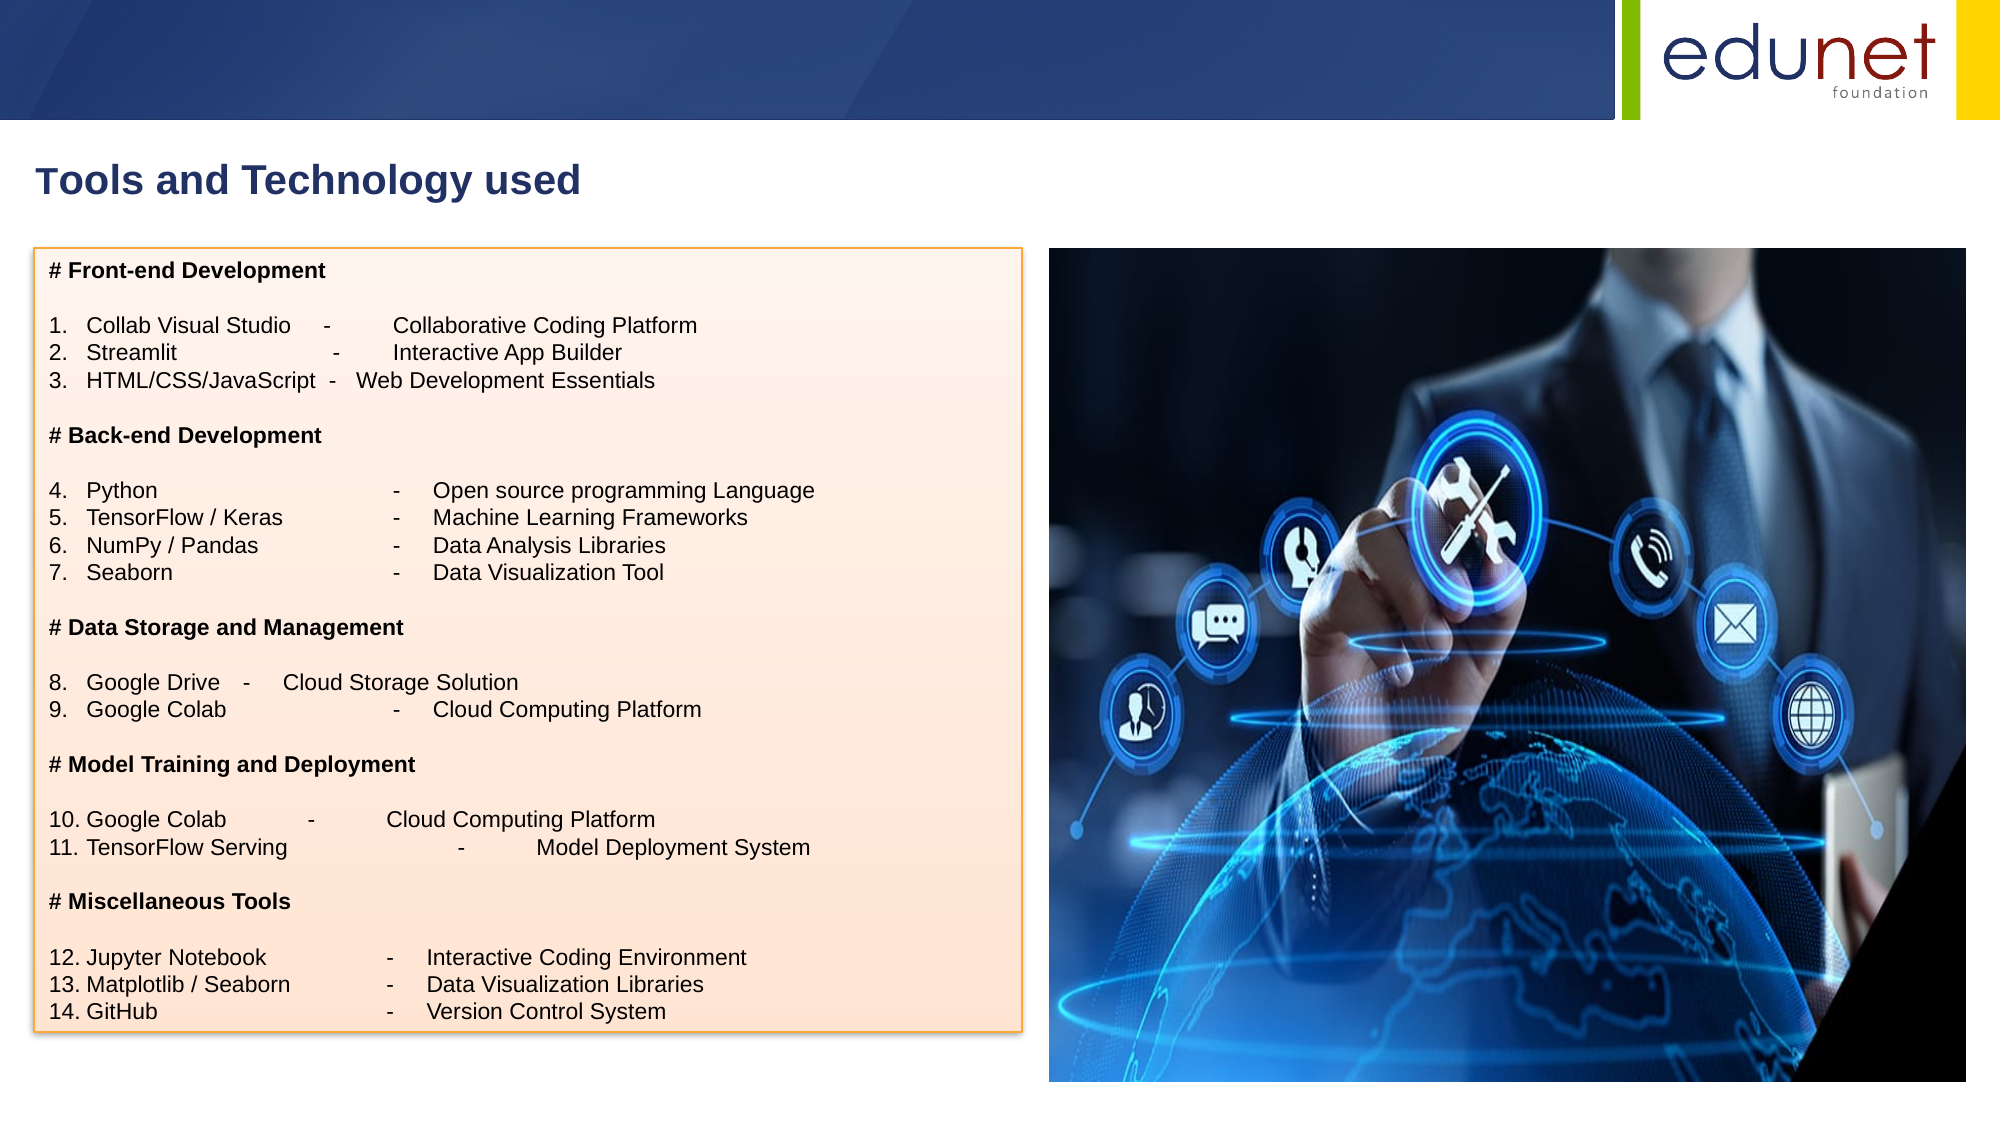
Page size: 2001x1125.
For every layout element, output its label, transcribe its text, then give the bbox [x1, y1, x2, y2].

text_box Tools and Technology used [20, 145, 1022, 211]
picture [1049, 247, 1967, 1082]
picture [1652, 12, 1948, 108]
text_box # Front-end Development Collab Visual Studio - Collaborative Coding Platform Streamlit - Interactive App Builder HTML/CSS/JavaScript - Web Development Essentials # Back-end Development Python - Open source programming Language TensorFlow / Keras - Machine Learning Frameworks NumPy / Pandas - Data Analysis Libraries Seaborn - Data Visualization Tool # Data Storage and Management Google Drive - Cloud Storage Solution Google Colab - Cloud Computing Platform # Model Training and Deployment Google Colab - Cloud Computing Platform TensorFlow Serving - Model Deployment System # Miscellaneous Tools Jupyter Notebook - Interactive Coding Environment Matplotlib / Seaborn - Data Visualization Libraries GitHub - Version Control System [33, 247, 1023, 1033]
